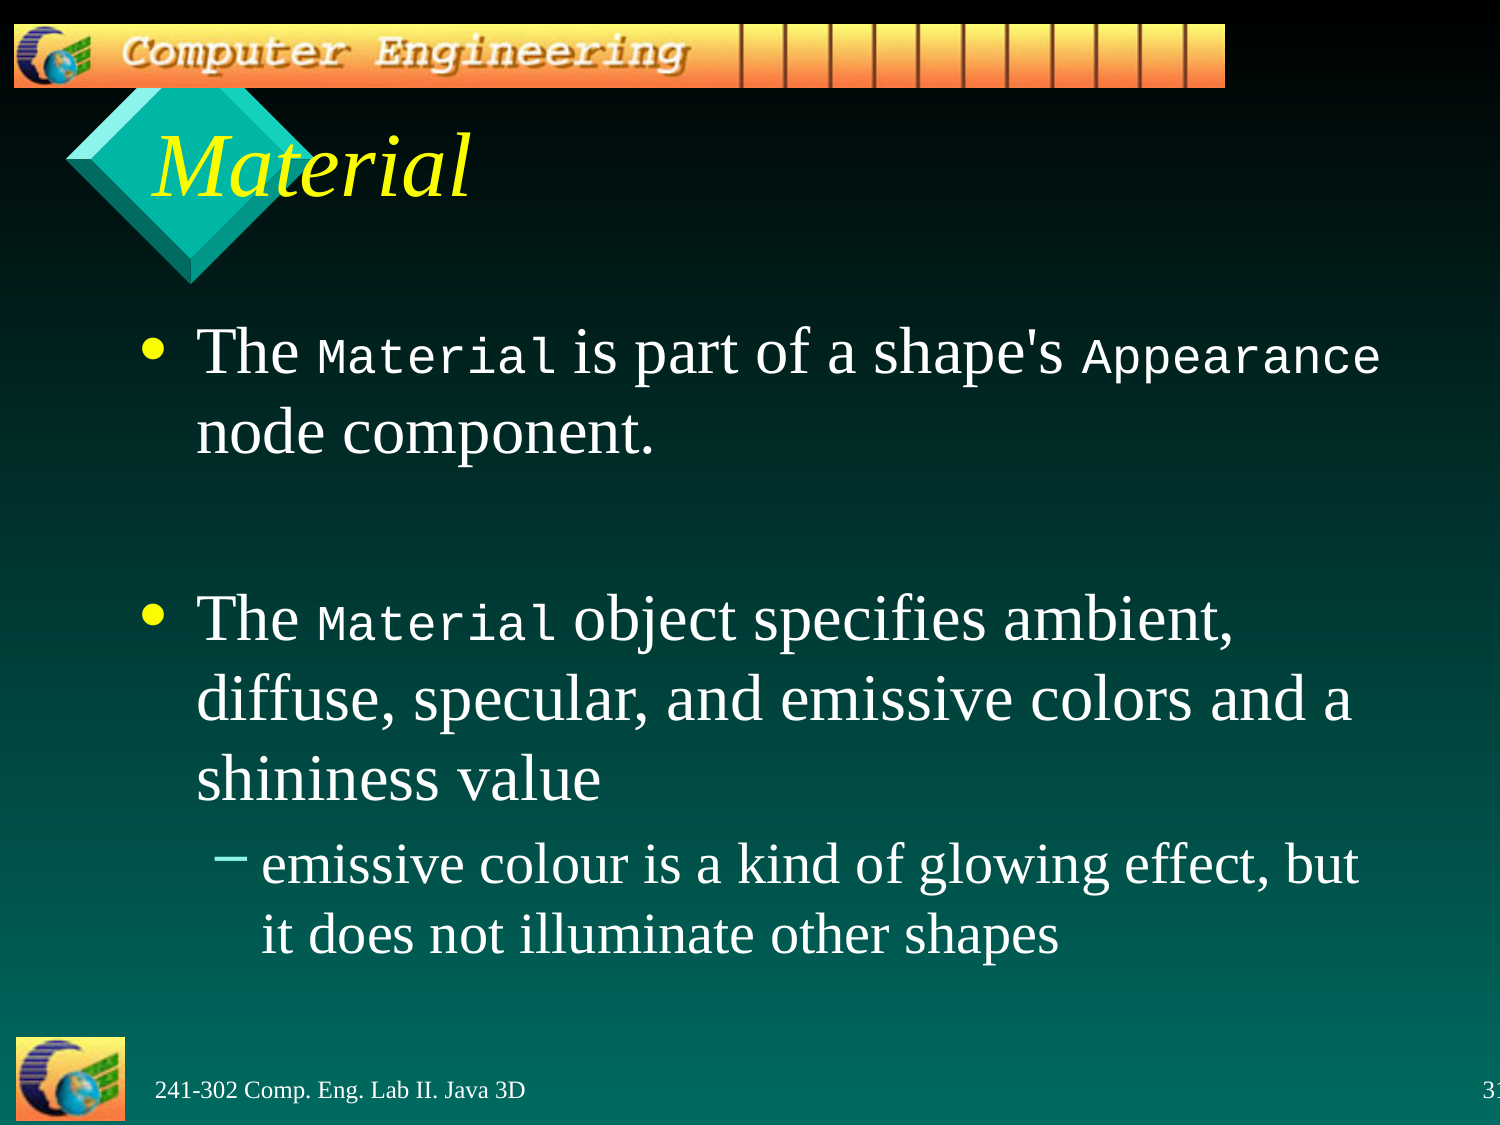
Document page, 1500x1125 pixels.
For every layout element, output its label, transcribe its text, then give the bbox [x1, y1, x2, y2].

title Material [136, 68, 1415, 251]
picture [14, 24, 1225, 88]
list The Material is part of a shape's Appearance node component. The Material object specifies ambient, diffuse, specular, and emissive colors and a shininess value emissive colour is a kind of glowing effect, but it does not illuminate other shapes [124, 299, 1401, 976]
picture [16, 1037, 125, 1121]
